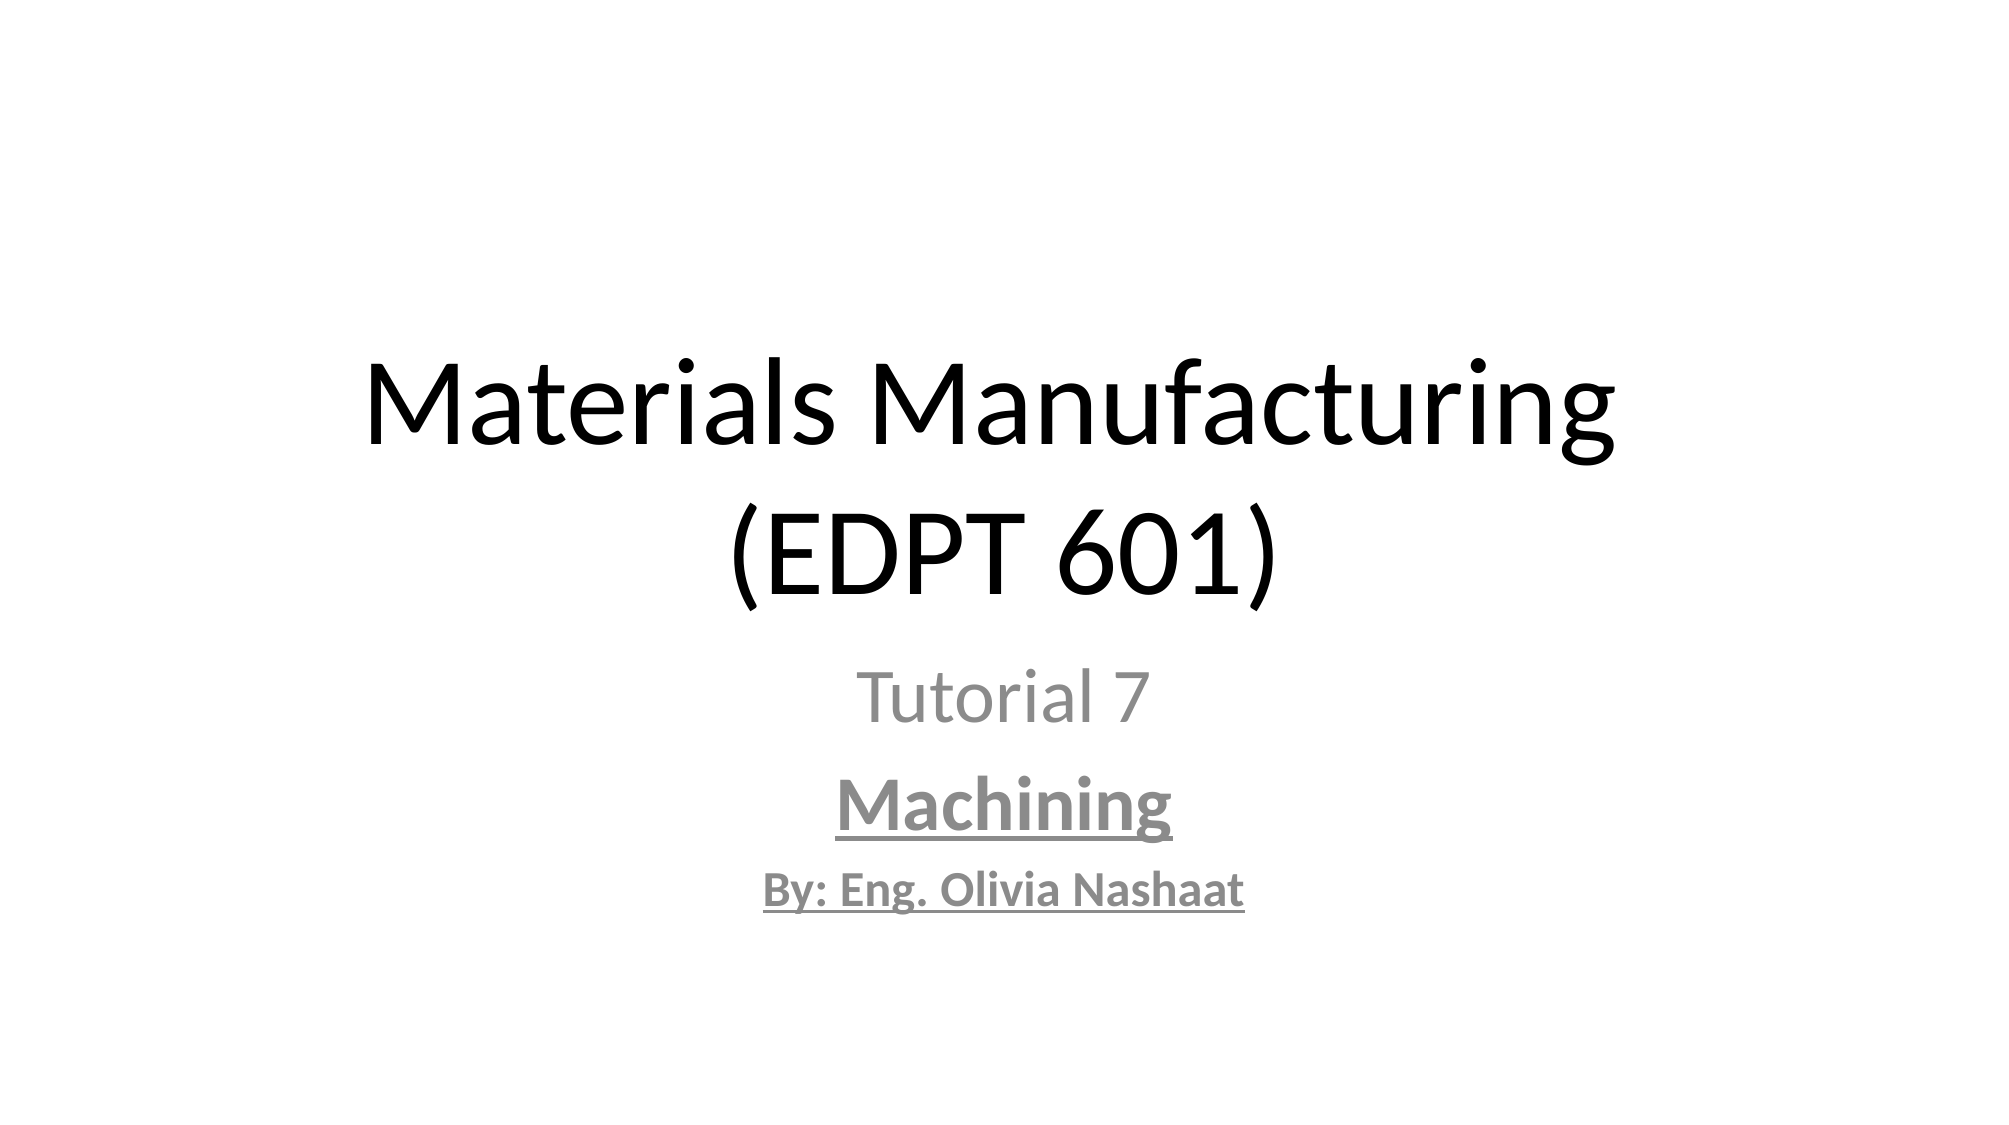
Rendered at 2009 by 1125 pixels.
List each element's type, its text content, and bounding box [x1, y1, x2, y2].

title Materials Manufacturing (EDPT 601) [150, 349, 1858, 591]
subtitle Tutorial 7 Machining By: Eng. Olivia Nashaat [301, 637, 1707, 925]
